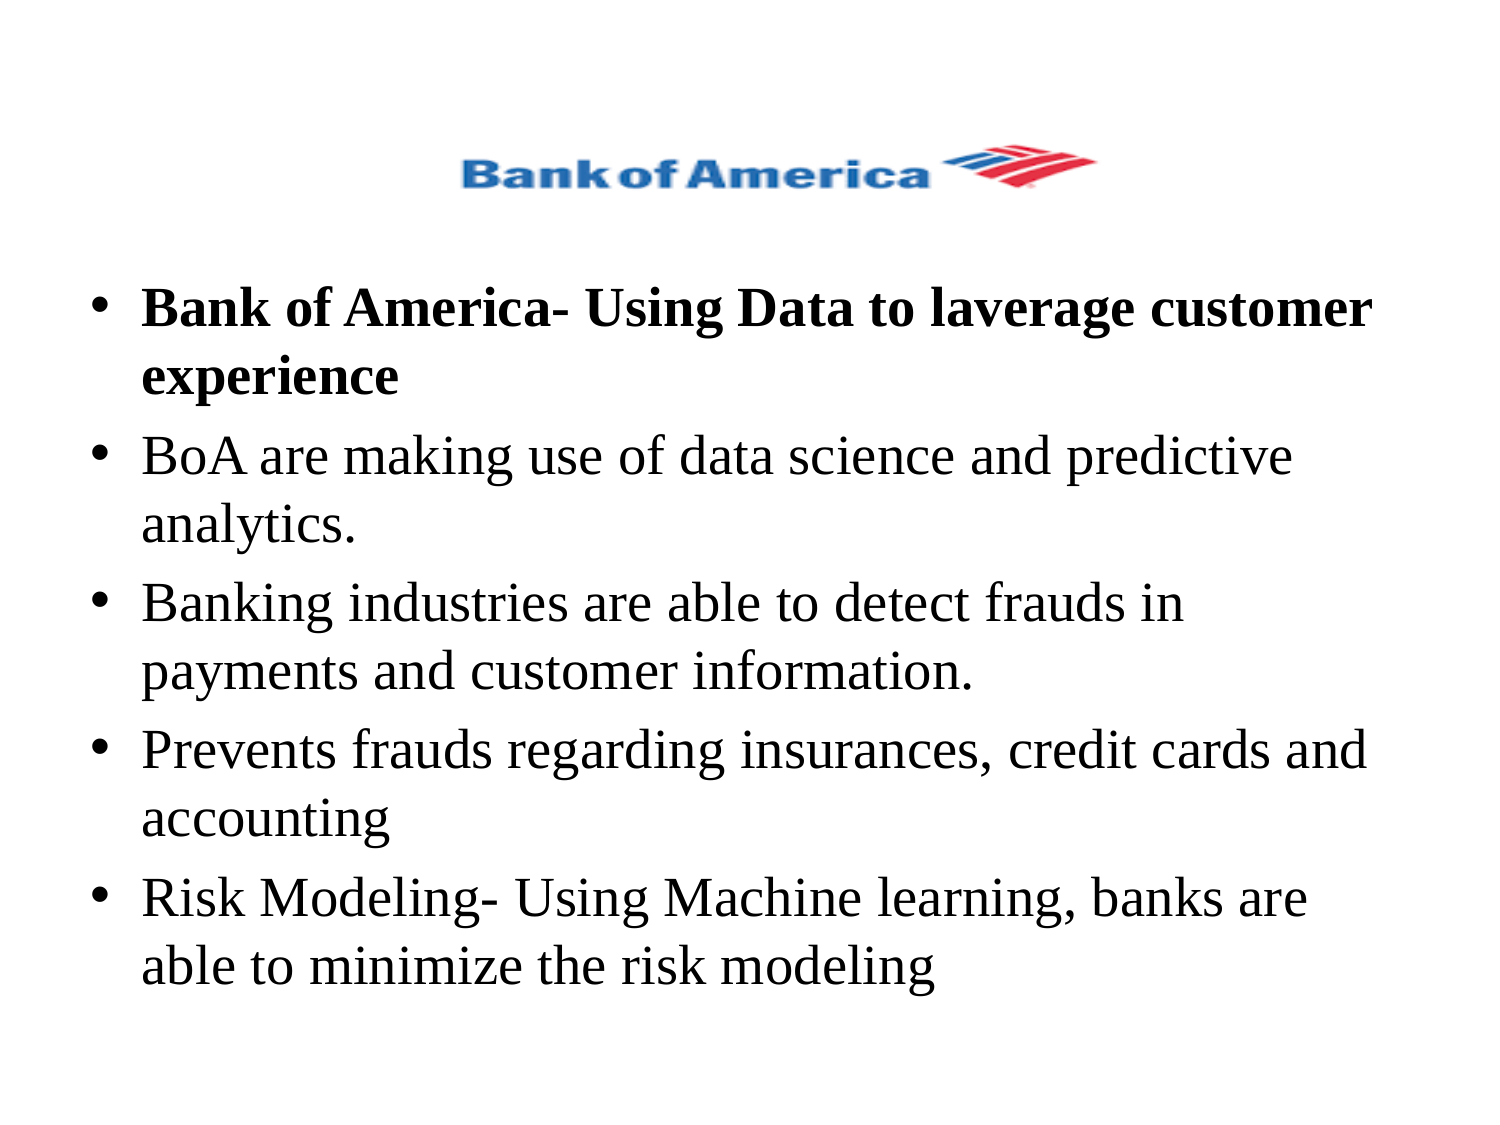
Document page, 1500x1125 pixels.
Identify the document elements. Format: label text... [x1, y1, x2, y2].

list Bank of America- Using Data to laverage customer experience BoA are making use of data science and predictive analytics. Banking industries are able to detect frauds in payments and customer information. Prevents frauds regarding insurances, credit cards and accounting Risk Modeling- Using Machine learning, banks are able to minimize the risk modeling [75, 262, 1425, 1005]
picture [424, 49, 1138, 251]
